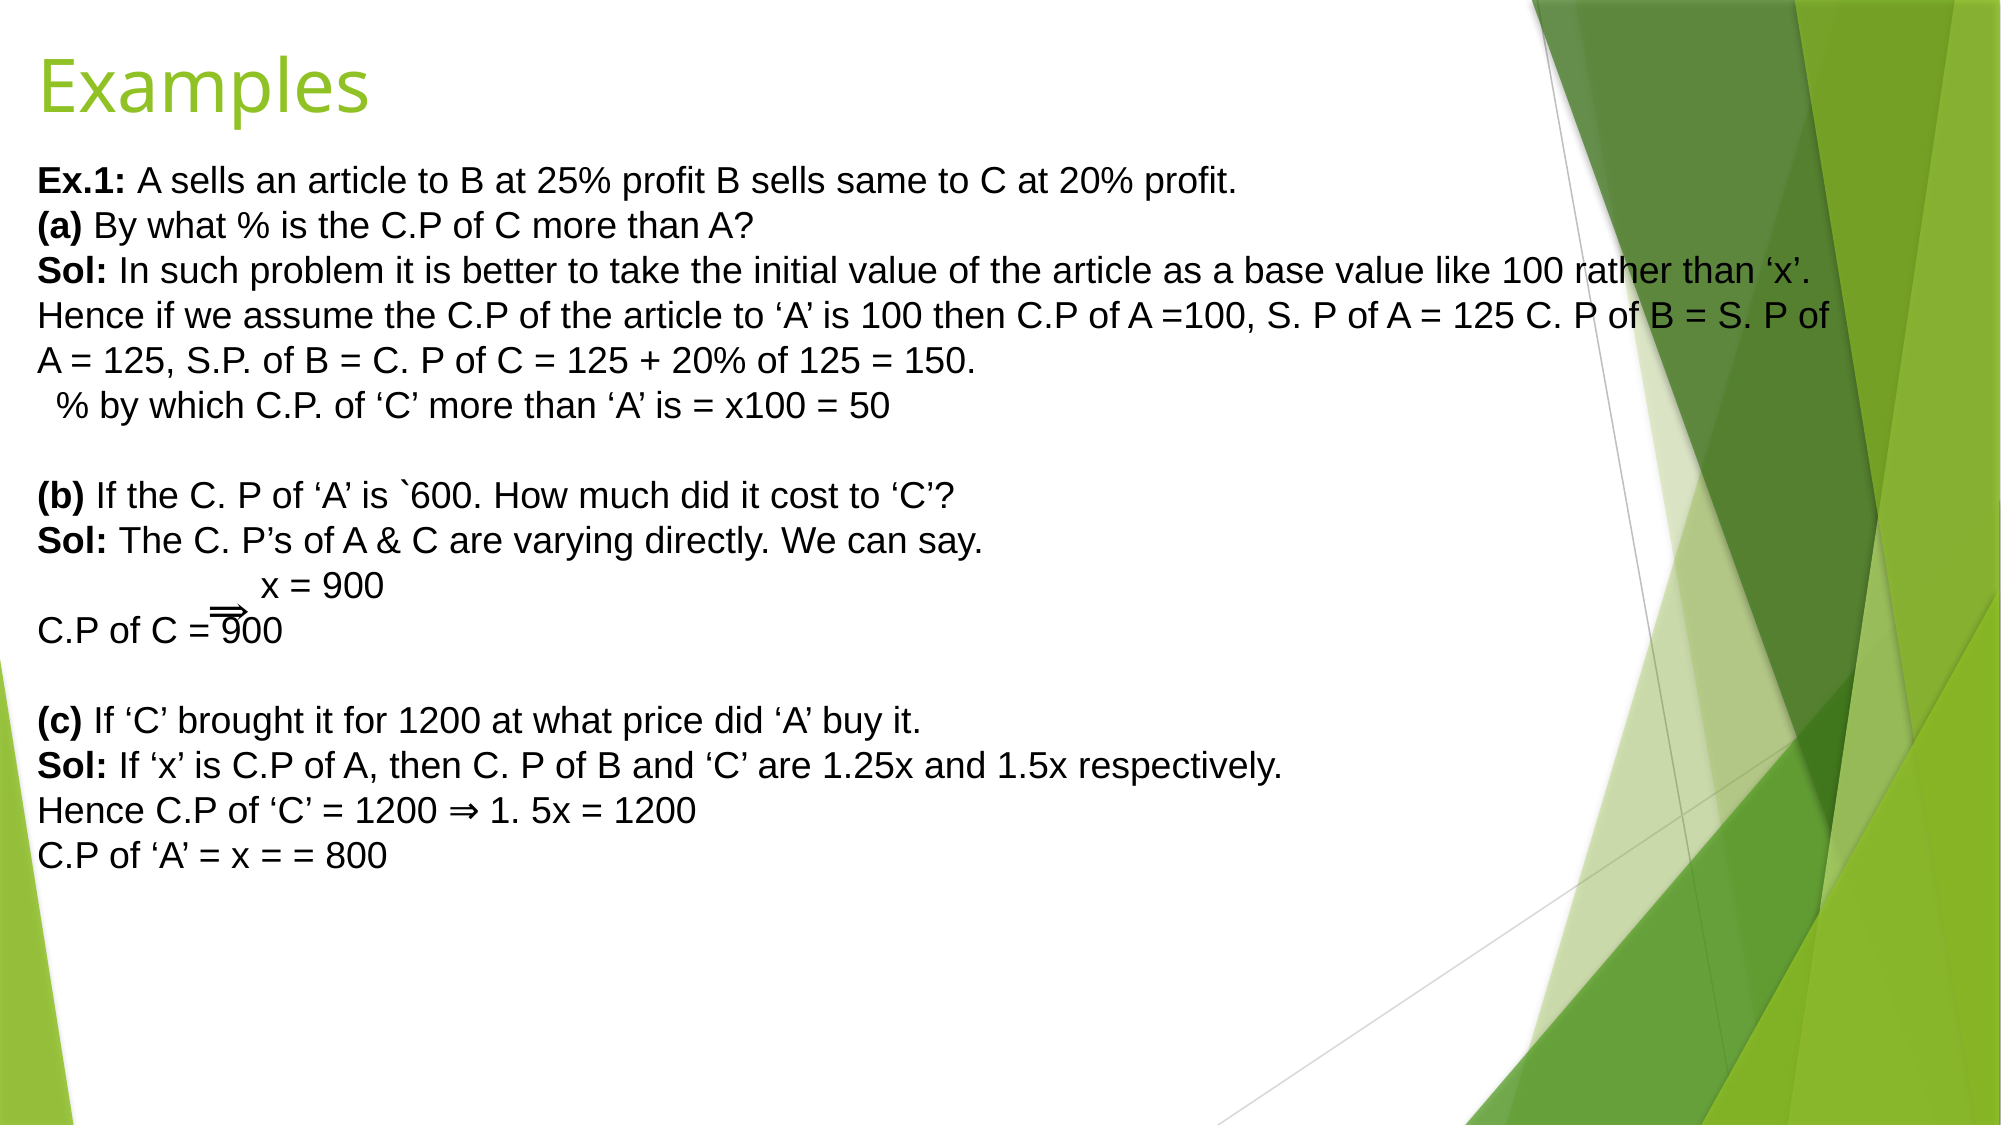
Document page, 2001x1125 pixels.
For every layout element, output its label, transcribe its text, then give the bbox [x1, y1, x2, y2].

title Examples [22, 30, 1433, 136]
